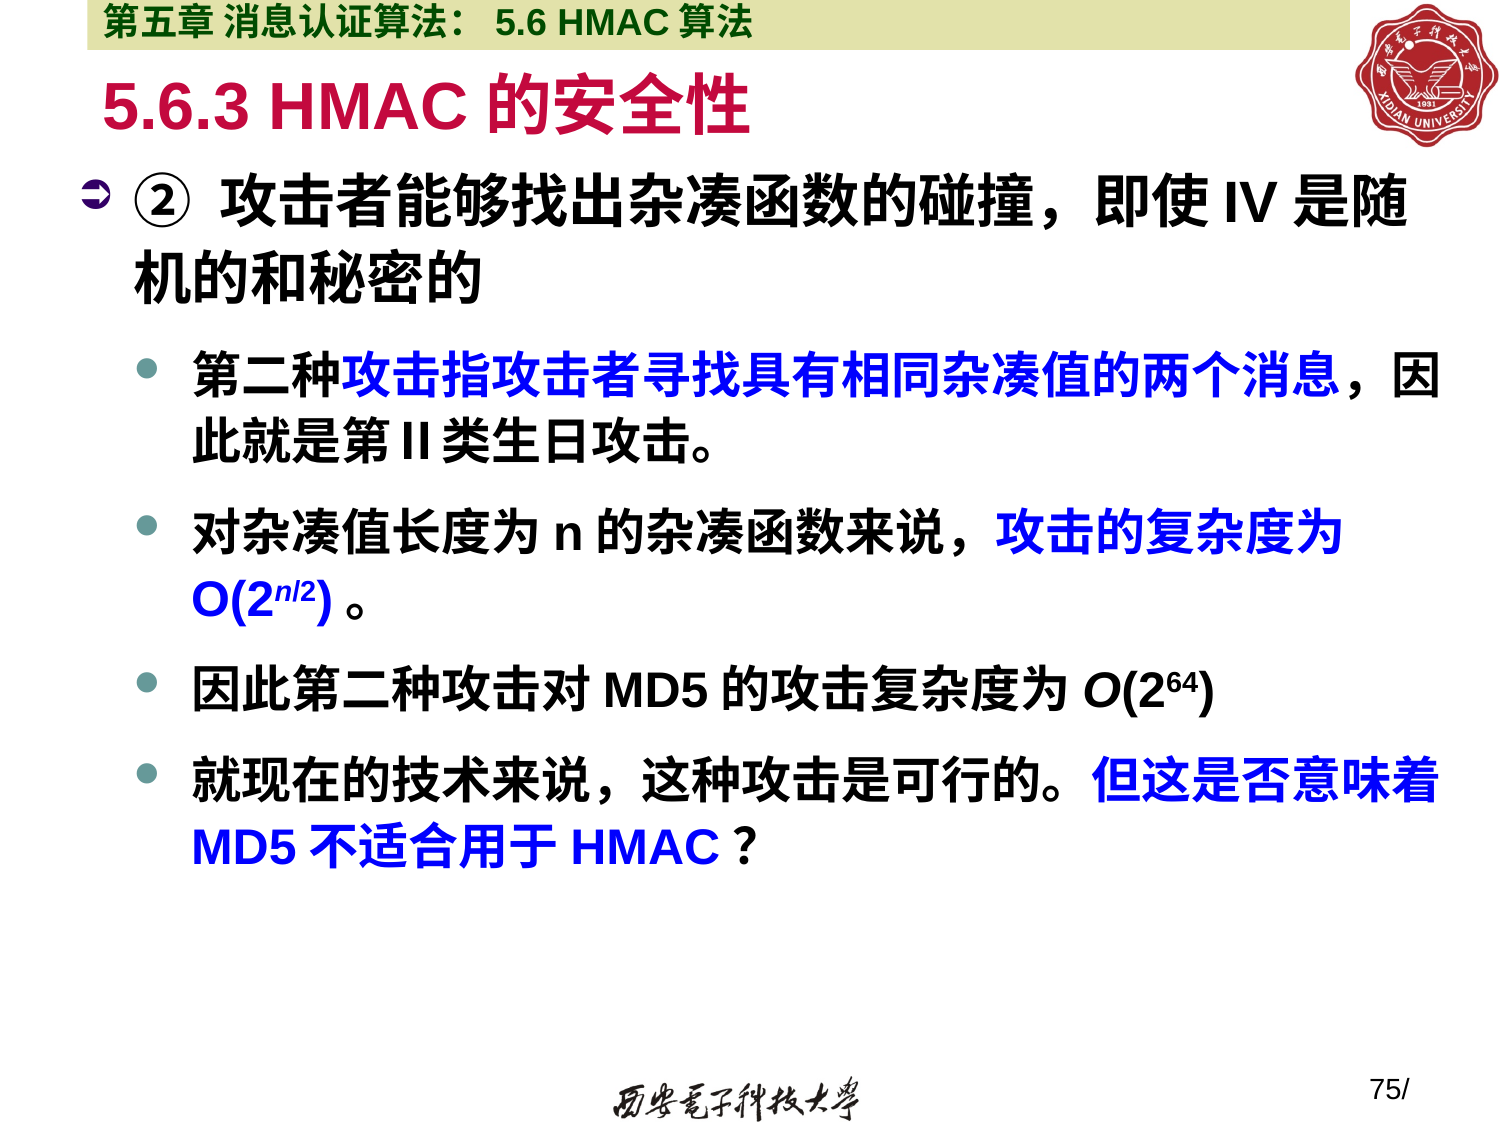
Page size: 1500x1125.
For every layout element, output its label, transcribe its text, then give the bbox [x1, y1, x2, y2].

title 5.6.3 HMAC的安全性 [87, 62, 1351, 149]
picture [1350, 0, 1500, 150]
text_box 第五章 消息认证算法：5.6 HMAC算法 [87, 0, 1350, 50]
picture [612, 1076, 863, 1125]
slide_number 75/ [1212, 1062, 1426, 1113]
list ② 攻击者能够找出杂凑函数的碰撞，即使IV是随机的和秘密的 第二种攻击指攻击者寻找具有相同杂凑值的两个消息，因此就是第Ⅱ类生日攻击。 对杂凑值长度为n的杂凑函数来说，攻击的复杂度为O(2n/2)。 因此第二种攻击对MD5的攻击复杂度为O(264) 就现在的技术来说，这种攻击是可行的。但这是否意味着MD5不适合用于HMAC？ [62, 149, 1476, 1063]
